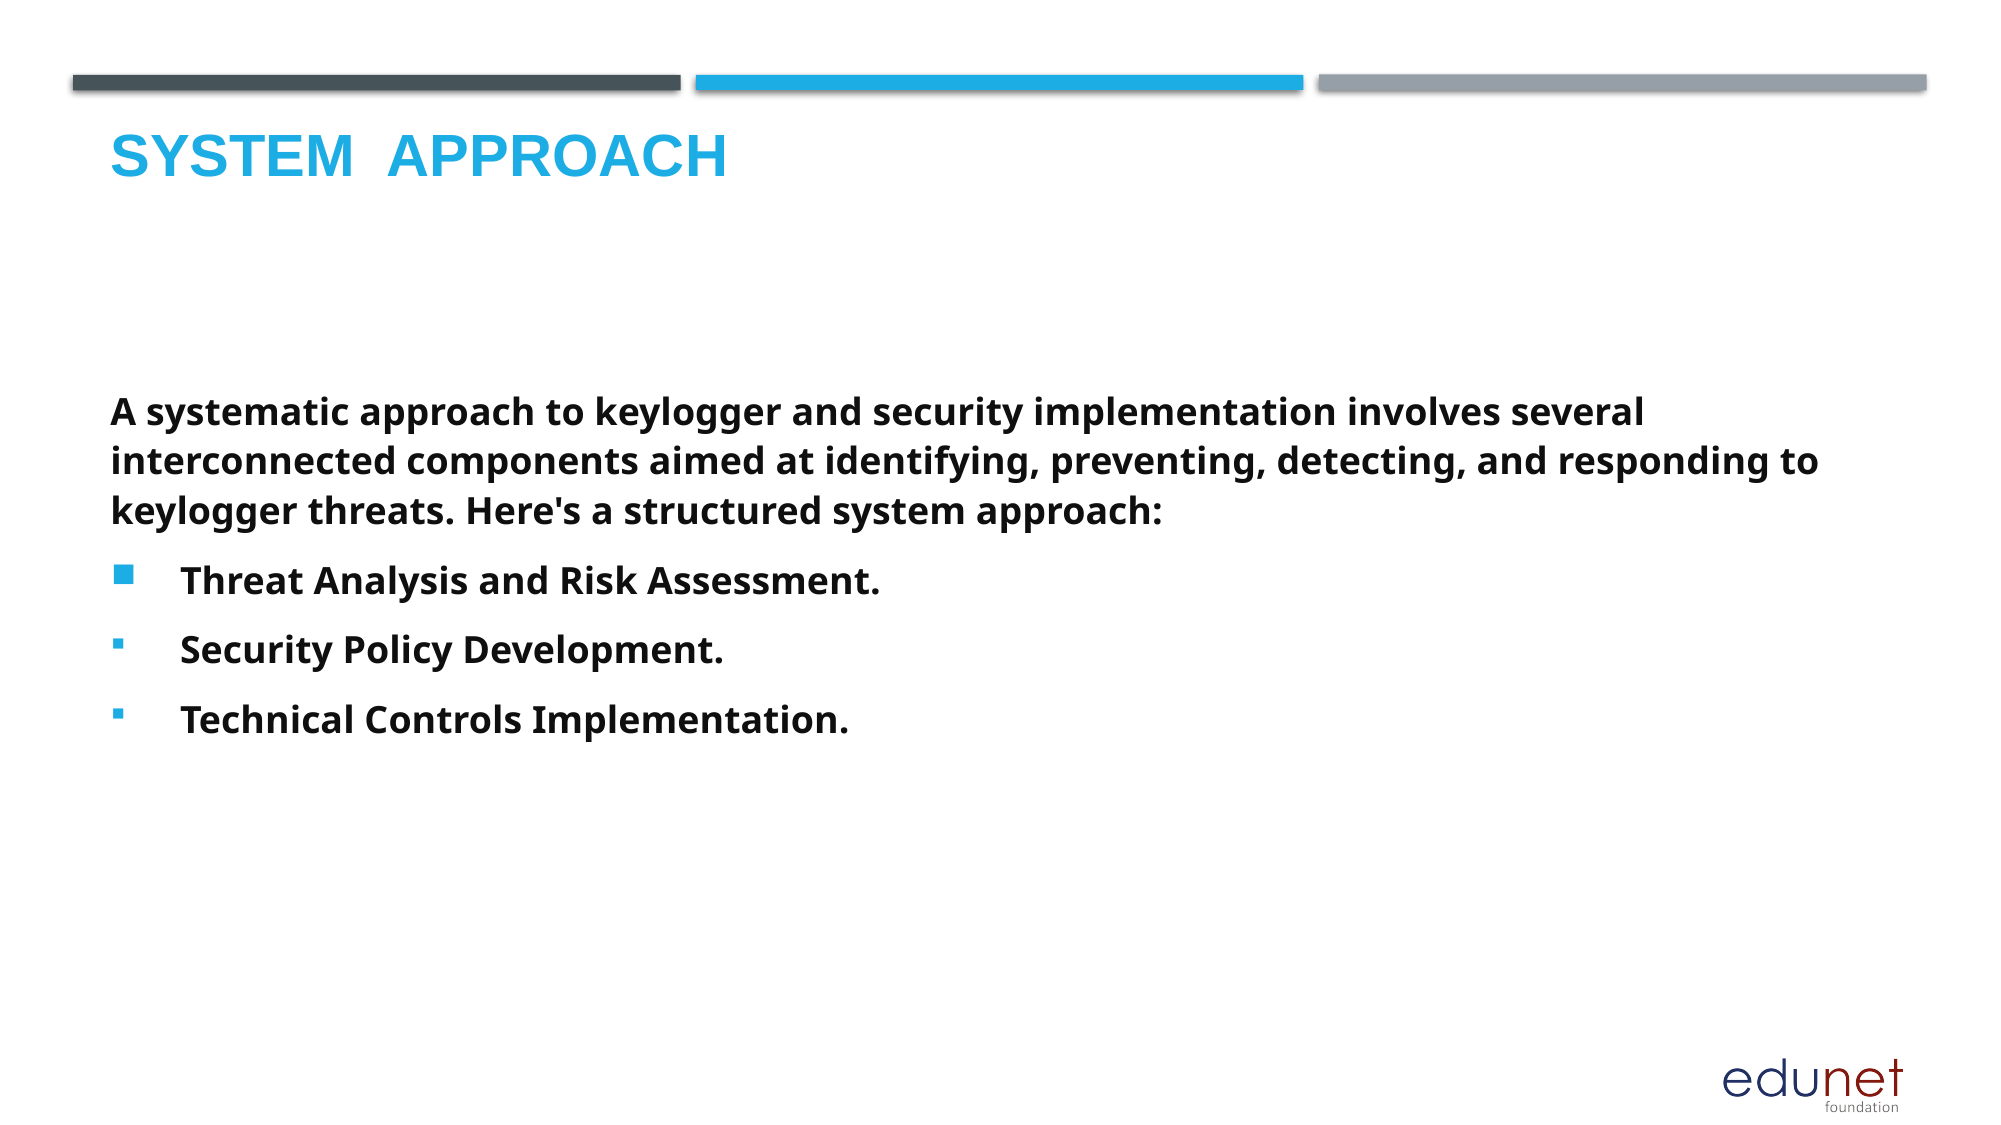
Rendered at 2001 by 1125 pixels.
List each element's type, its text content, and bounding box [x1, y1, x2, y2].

picture [1719, 1056, 1905, 1116]
title System Approach [95, 108, 1905, 196]
list A systematic approach to keylogger and security implementation involves several interconnected components aimed at identifying, preventing, detecting, and responding to keylogger threats. Here's a structured system approach: Threat Analysis and Risk Assessment. Security Policy Development. Technical Controls Implementation. [95, 213, 1905, 981]
